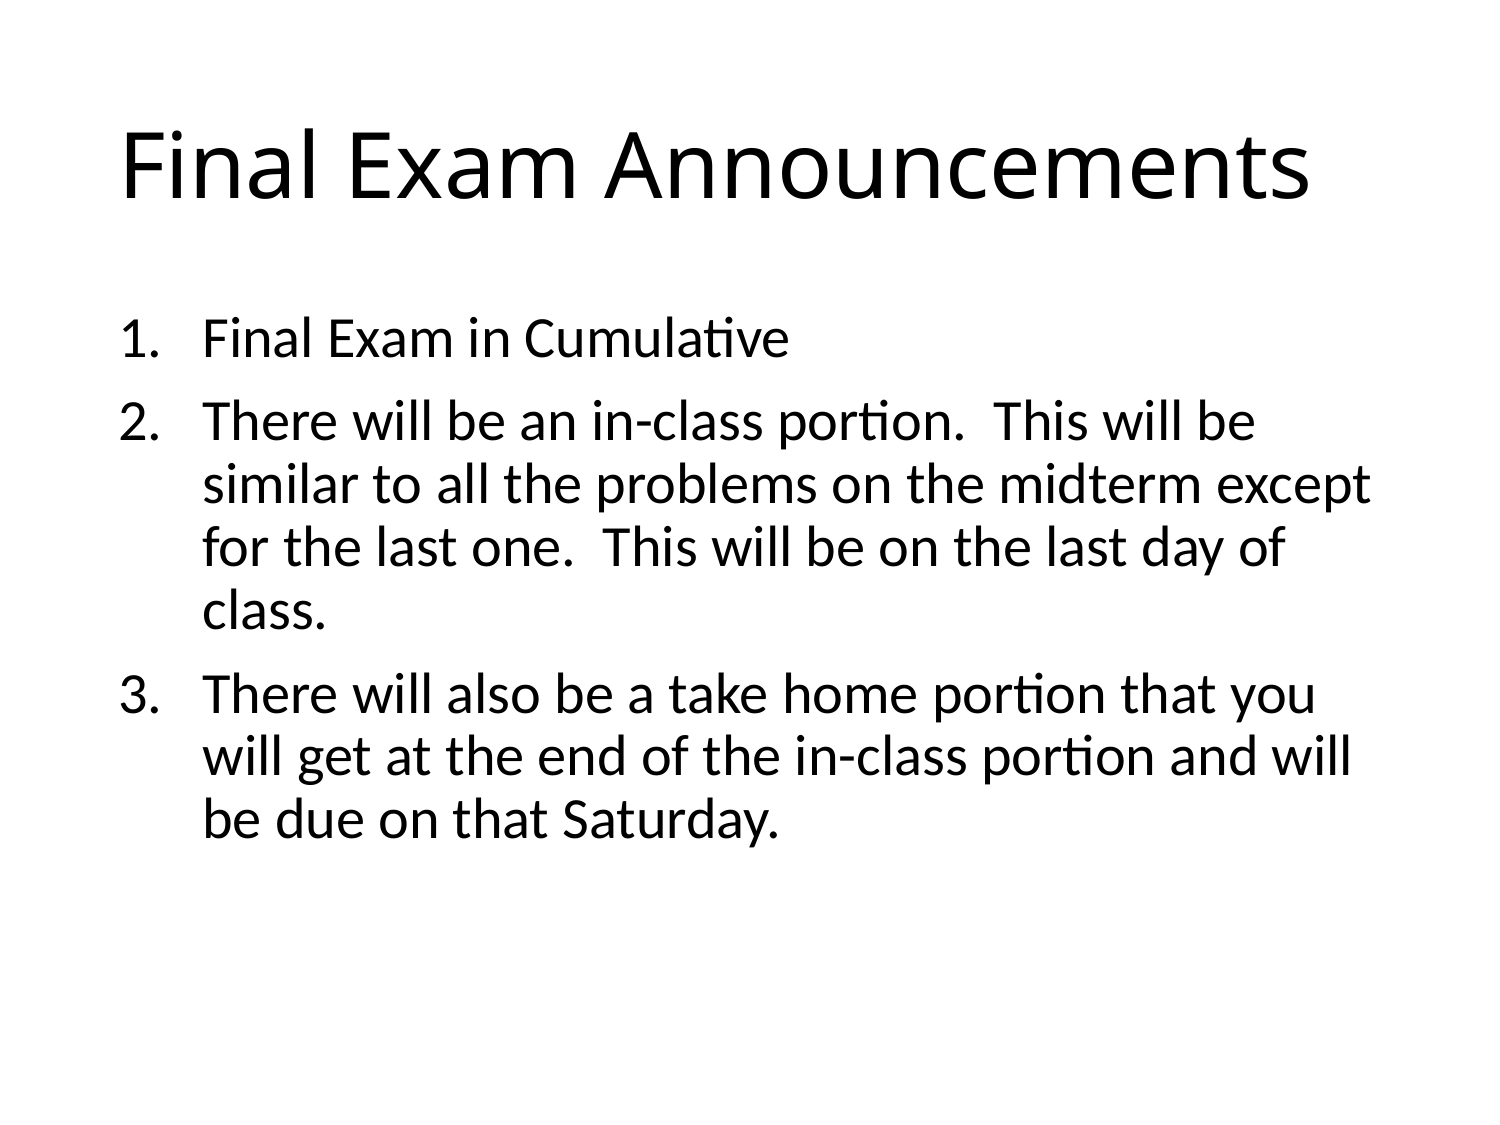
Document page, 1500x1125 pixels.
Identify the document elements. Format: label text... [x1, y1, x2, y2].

list Final Exam in Cumulative There will be an in-class portion. This will be similar to all the problems on the midterm except for the last one. This will be on the last day of class. There will also be a take home portion that you will get at the end of the in-class portion and will be due on that Saturday. [103, 299, 1419, 1014]
title Final Exam Announcements [103, 59, 1397, 278]
